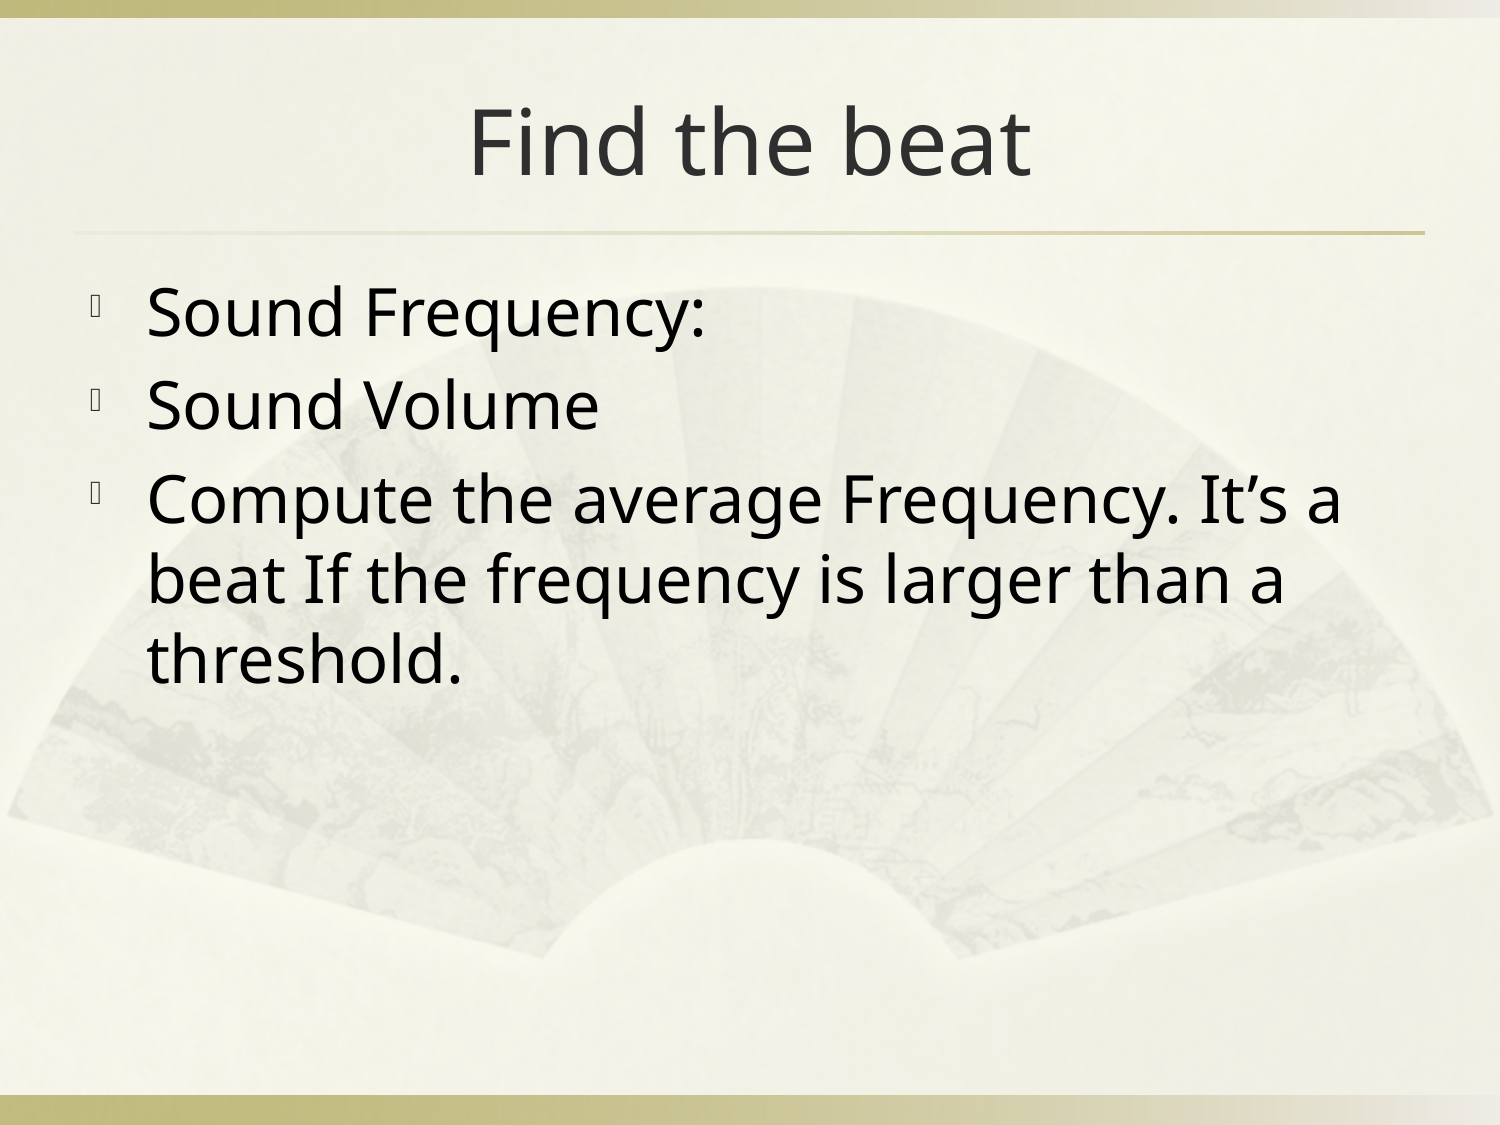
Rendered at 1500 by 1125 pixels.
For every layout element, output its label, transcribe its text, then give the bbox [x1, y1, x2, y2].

title Find the beat [75, 45, 1425, 233]
list Sound Frequency: Sound Volume Compute the average Frequency. It’s a beat If the frequency is larger than a threshold. [75, 262, 1425, 1032]
